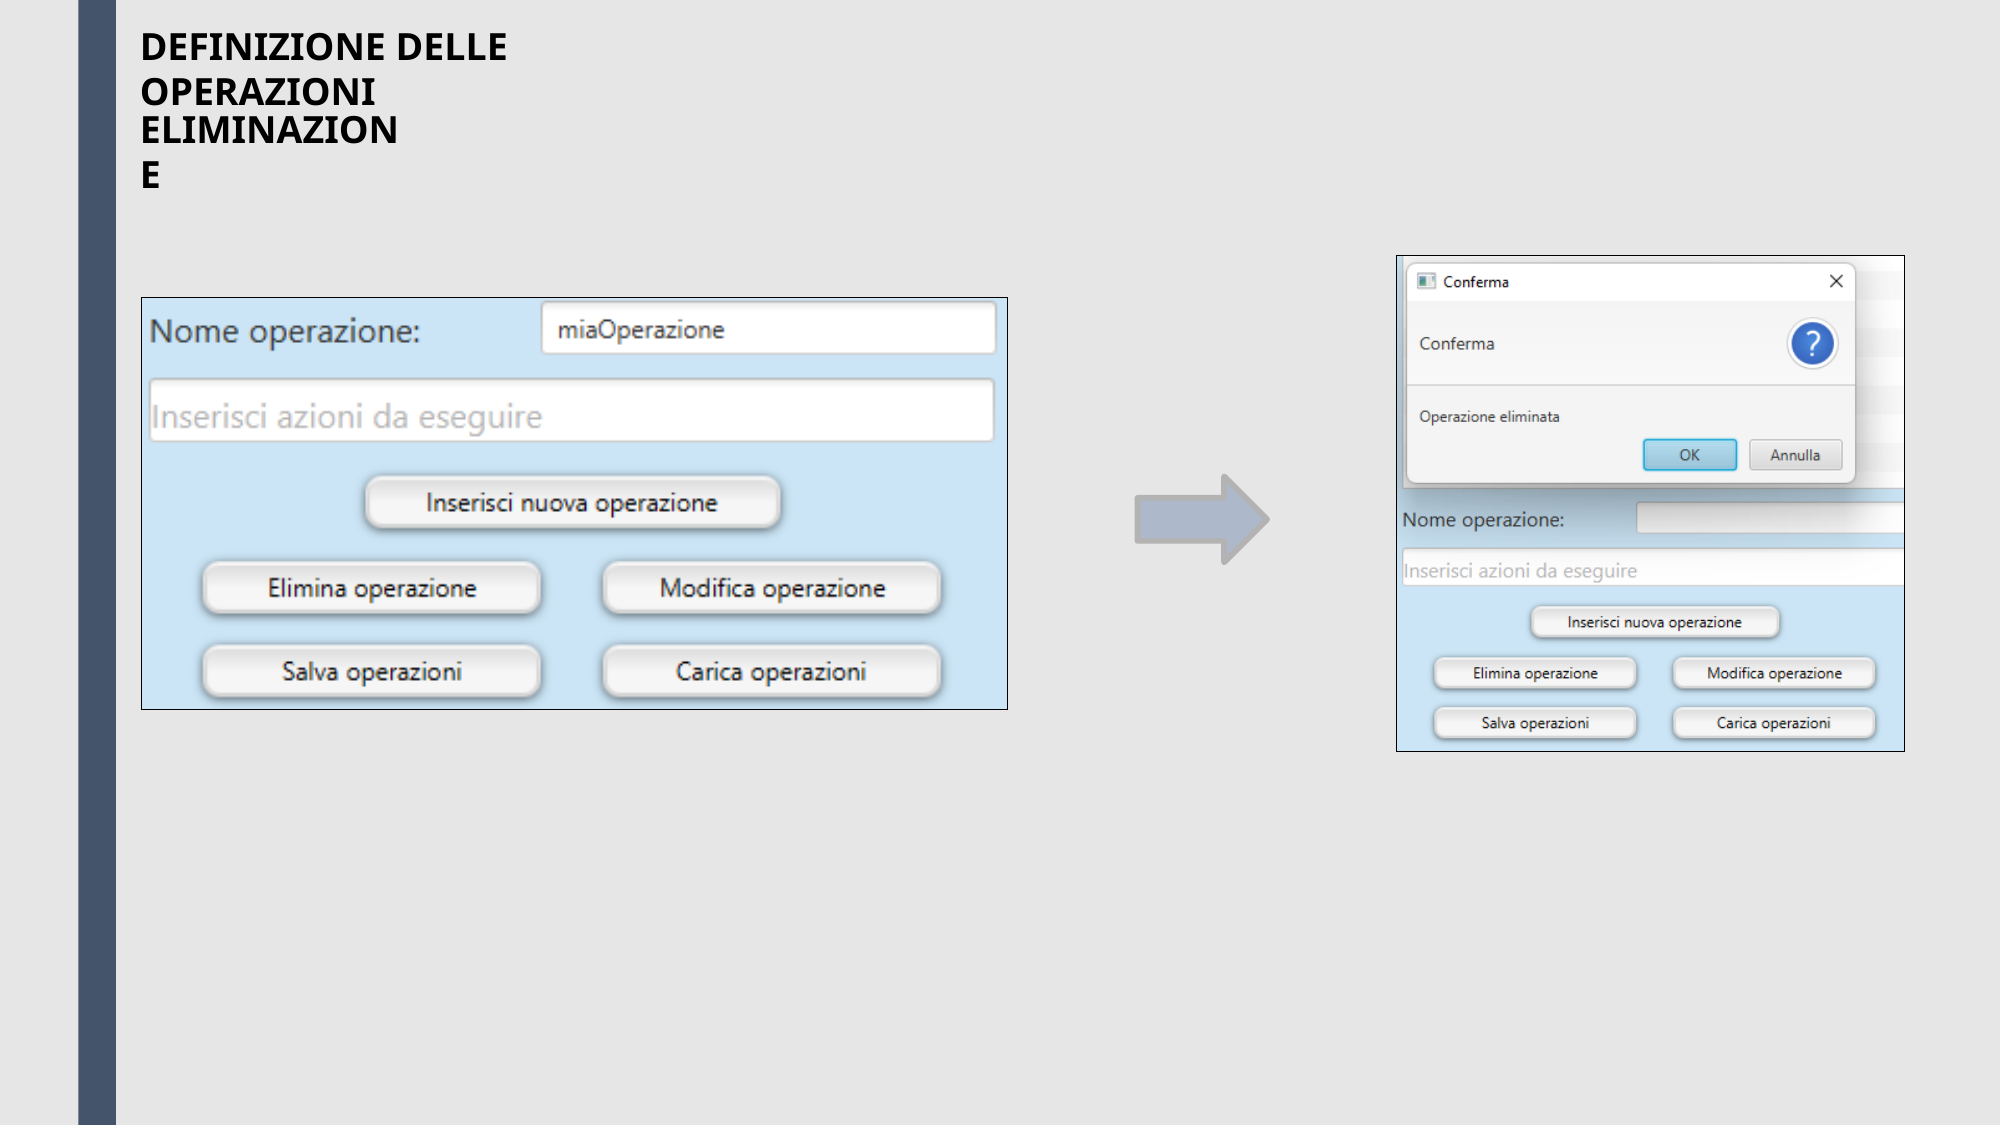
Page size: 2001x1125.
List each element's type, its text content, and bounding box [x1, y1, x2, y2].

text_box [1134, 473, 1271, 566]
picture [141, 297, 1008, 710]
picture [1396, 255, 1905, 752]
text_box DEFINIZIONE DELLE OPERAZIONI [124, 15, 686, 121]
text_box ELIMINAZIONE [125, 98, 421, 204]
